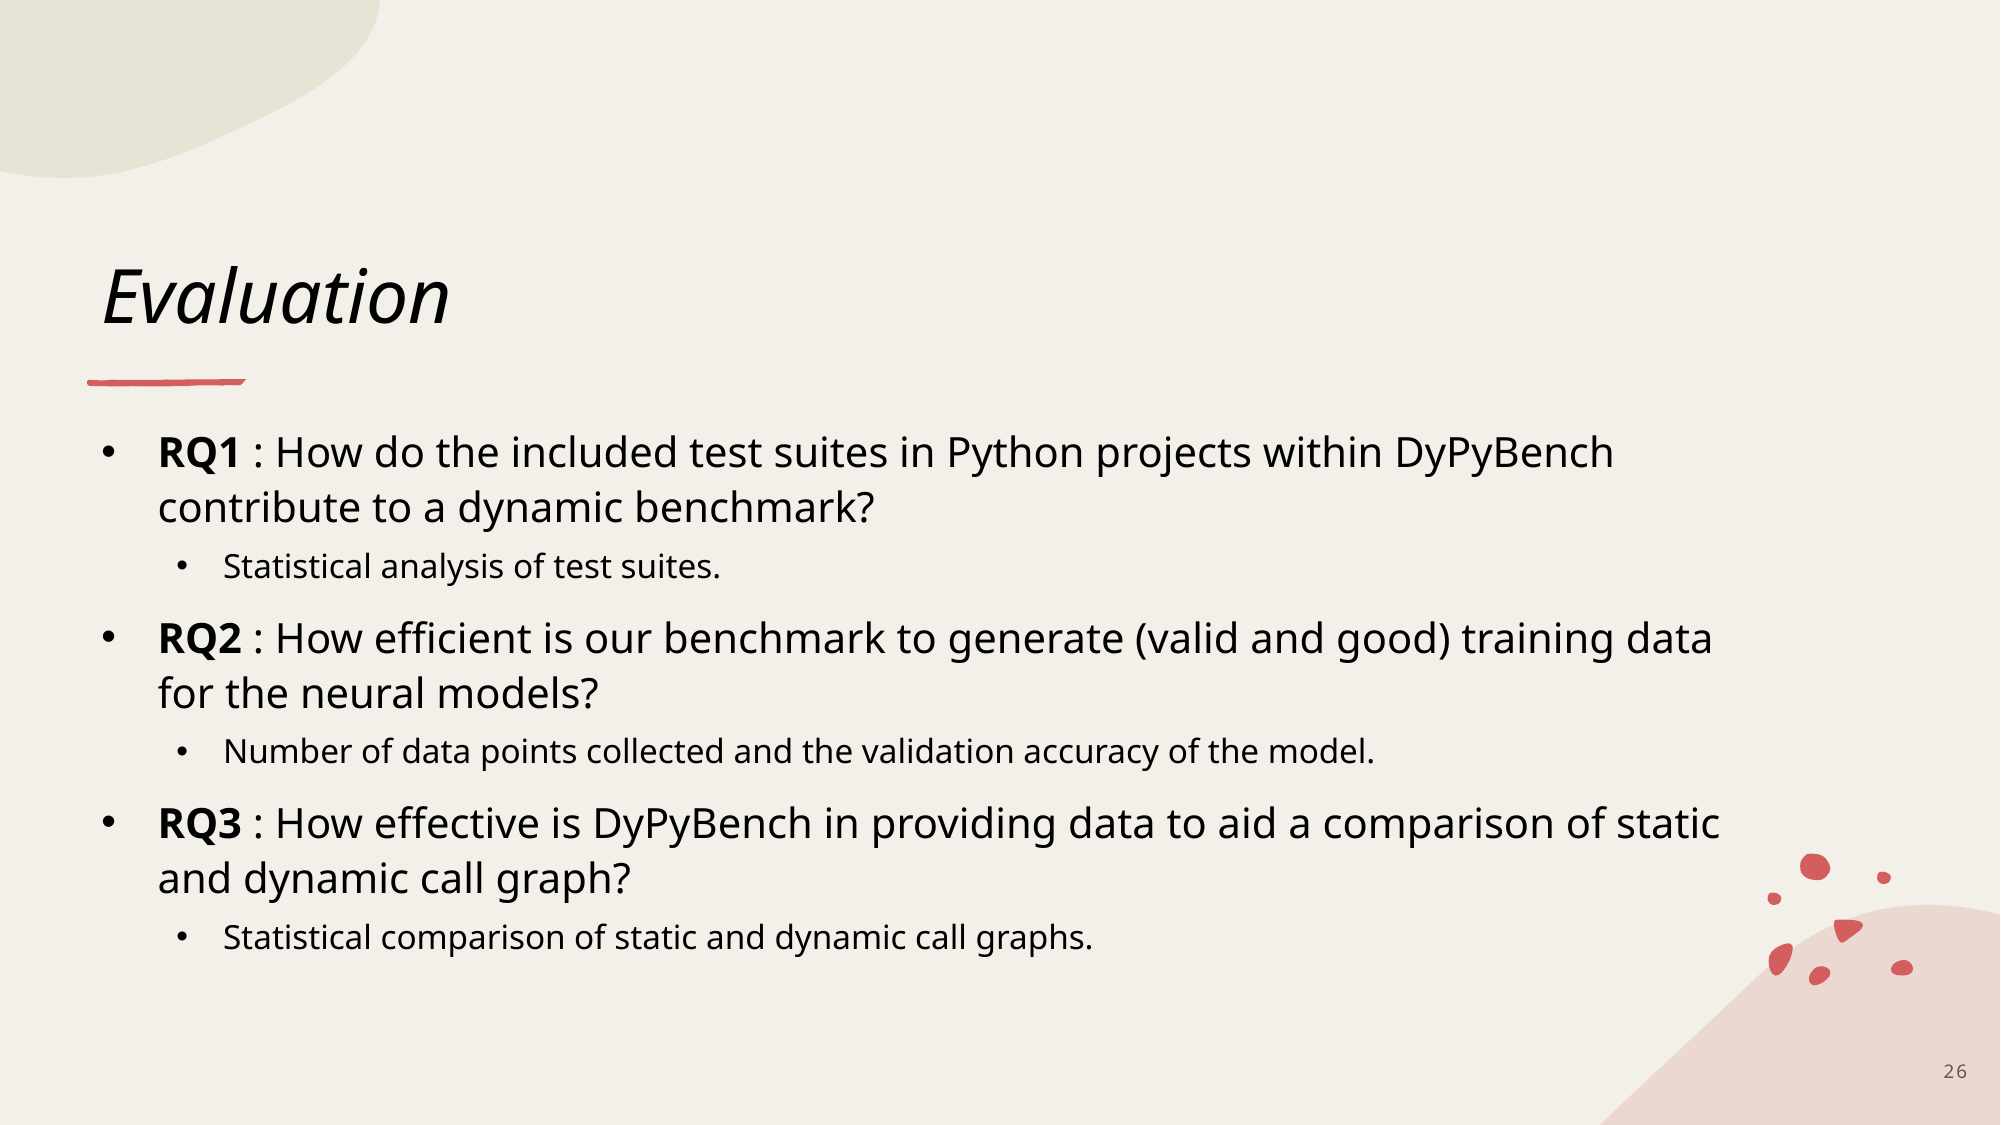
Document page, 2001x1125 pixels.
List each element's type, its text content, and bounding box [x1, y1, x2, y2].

slide_number 26 [1911, 1042, 1999, 1103]
title Evaluation [86, 129, 1740, 347]
list RQ1 : How do the included test suites in Python projects within DyPyBench contribute to a dynamic benchmark? Statistical analysis of test suites. RQ2 : How efficient is our benchmark to generate (valid and good) training data for the neural models? Number of data points collected and the validation accuracy of the model. RQ3 : How effective is DyPyBench in providing data to aid a comparison of static and dynamic call graph? Statistical comparison of static and dynamic call graphs. [86, 413, 1740, 996]
